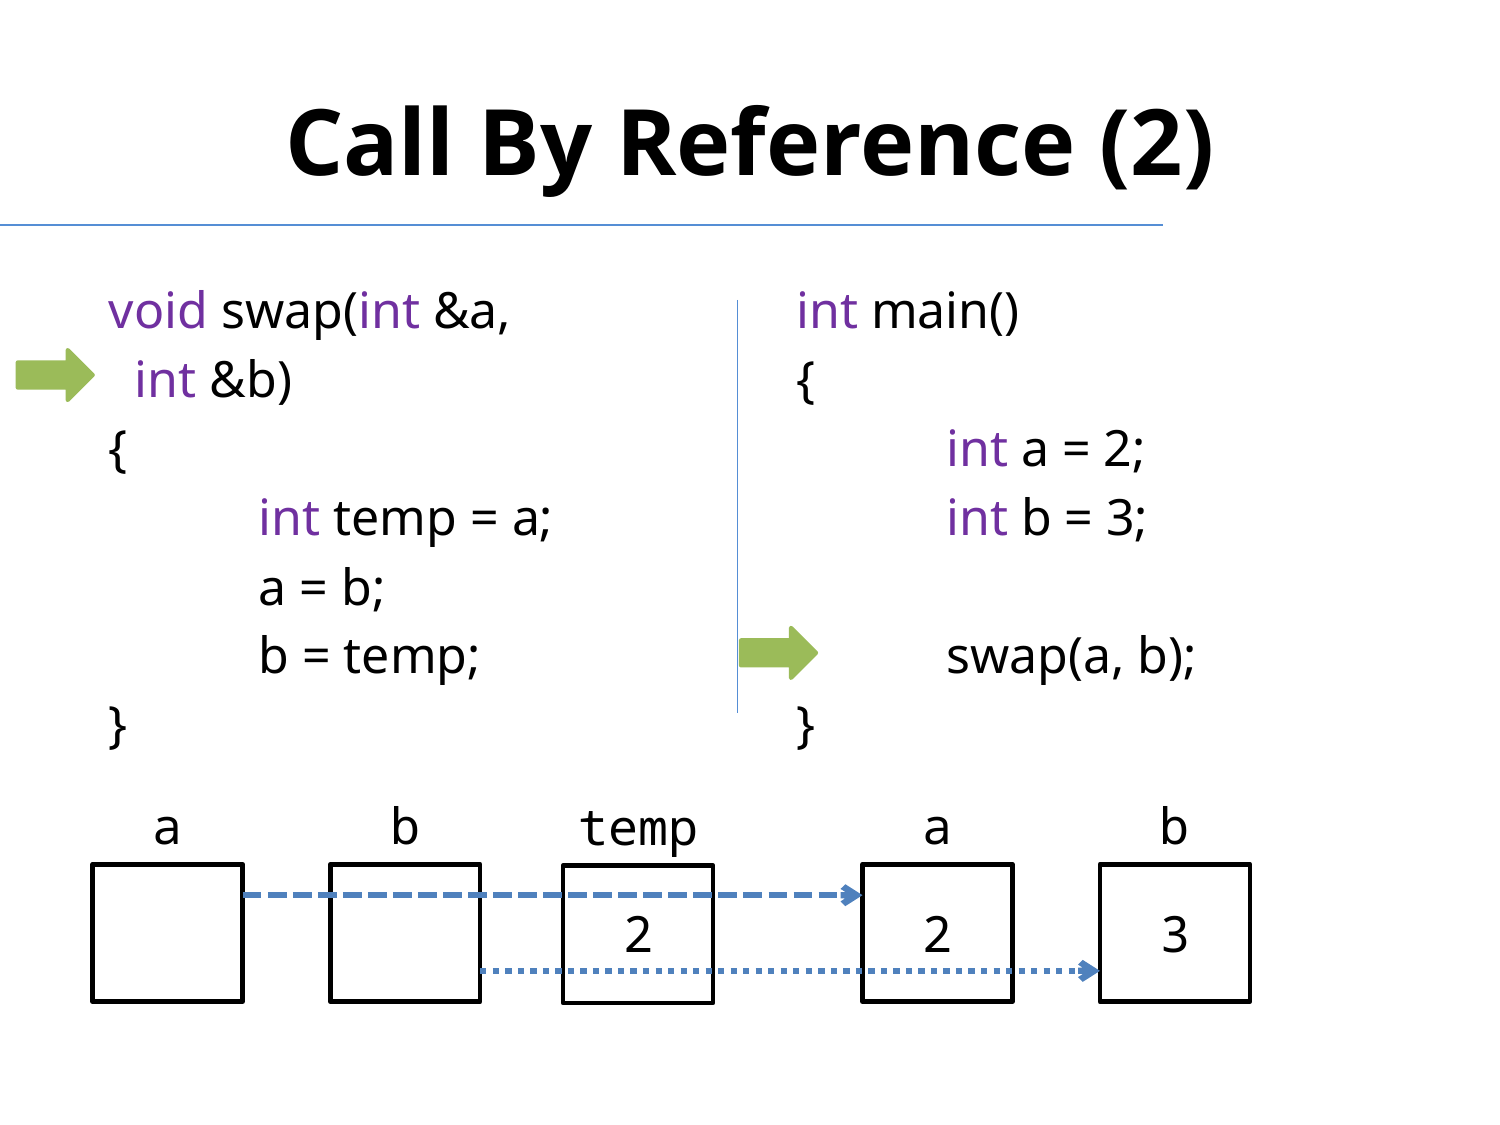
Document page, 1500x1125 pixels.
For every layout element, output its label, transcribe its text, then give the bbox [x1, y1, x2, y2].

text_box [15, 348, 95, 402]
text_box [860, 980, 1014, 1004]
text_box [91, 862, 245, 1004]
list int main() { int a = 2; int b = 3; swap(a, b); } [762, 262, 1425, 1005]
text_box a [907, 787, 968, 862]
text_box [860, 862, 1014, 970]
text_box 2 [907, 895, 968, 970]
text_box 3 [1145, 895, 1205, 970]
text_box 2 [608, 904, 668, 970]
text_box b [1145, 787, 1205, 862]
text_box [741, 625, 819, 680]
text_box a [137, 787, 198, 862]
text_box [328, 862, 482, 894]
text_box b [375, 787, 436, 862]
text_box [1098, 862, 1252, 1004]
text_box [328, 904, 482, 1004]
list void swap(int &a, int &b) { int temp = a; a = b; b = temp; } [75, 262, 738, 1005]
title Call By Reference (2) [75, 45, 1425, 233]
